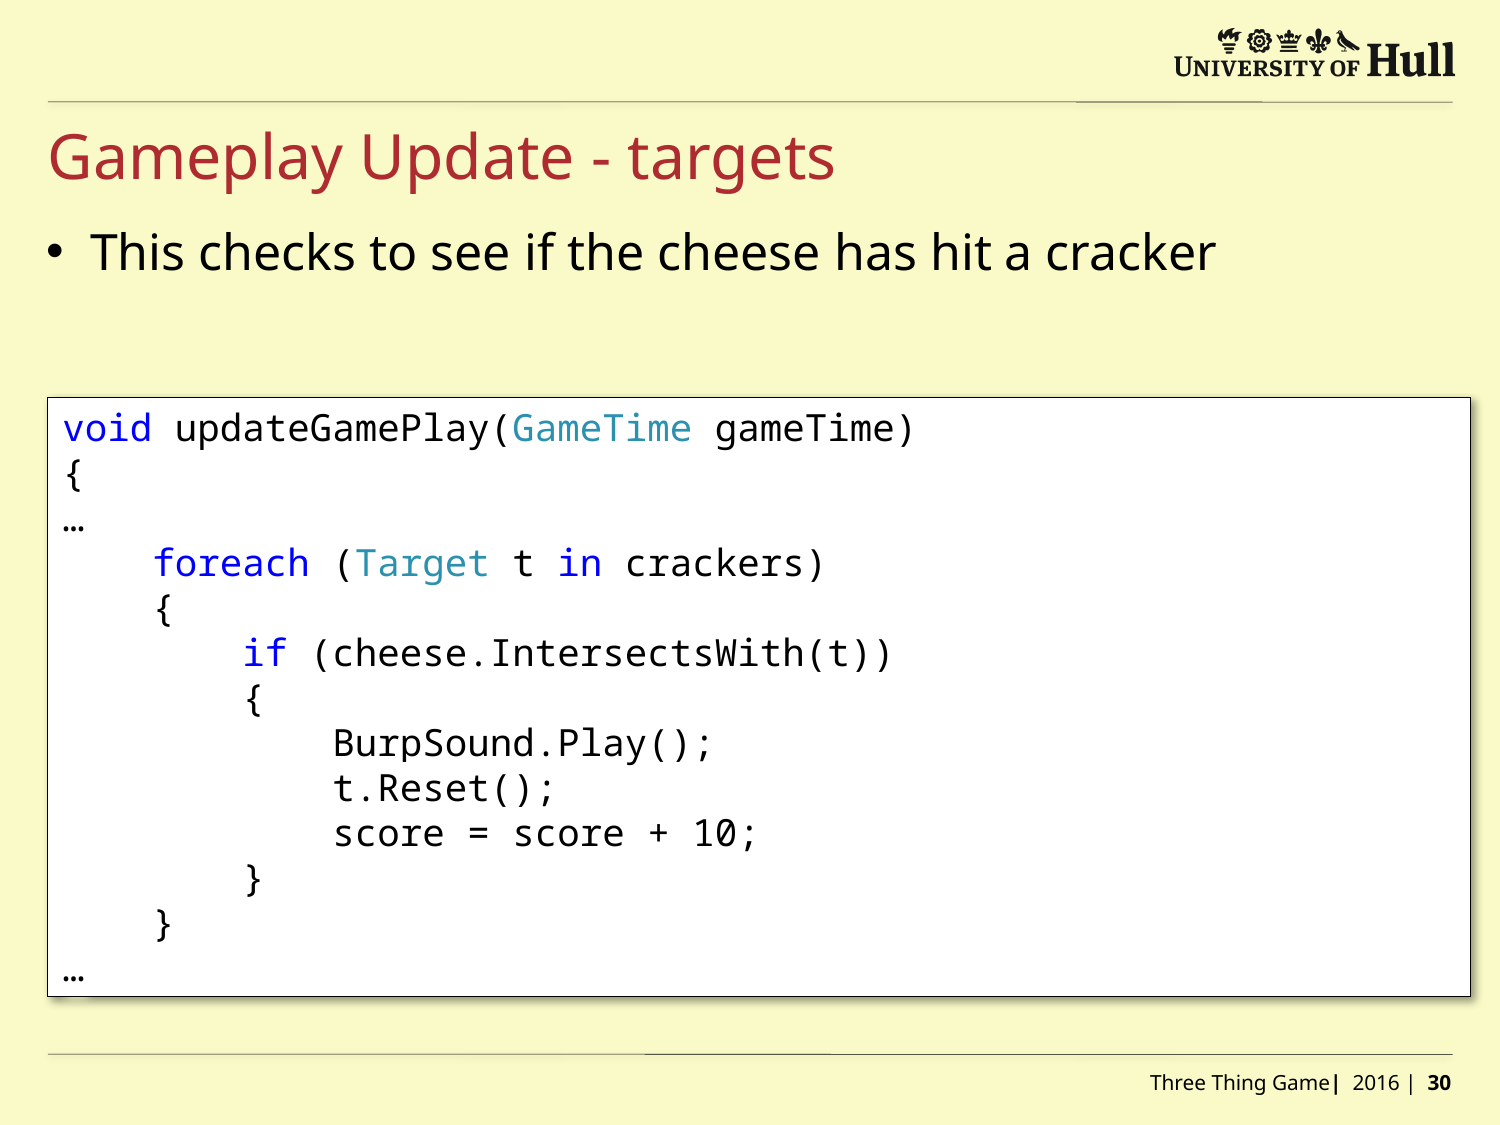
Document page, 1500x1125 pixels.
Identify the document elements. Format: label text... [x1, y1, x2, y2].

title Gameplay Update - targets [47, 120, 1453, 275]
list This checks to see if the cheese has hit a cracker [46, 219, 1450, 400]
picture [1154, 8, 1475, 96]
text_box void updateGamePlay(GameTime gameTime) { … foreach (Target t in crackers) { if (cheese.IntersectsWith(t)) { BurpSound.Play(); t.Reset(); score = score + 10; } } … [47, 397, 1471, 997]
footer Three Thing Game| 2016 | 30 [701, 1070, 1452, 1098]
